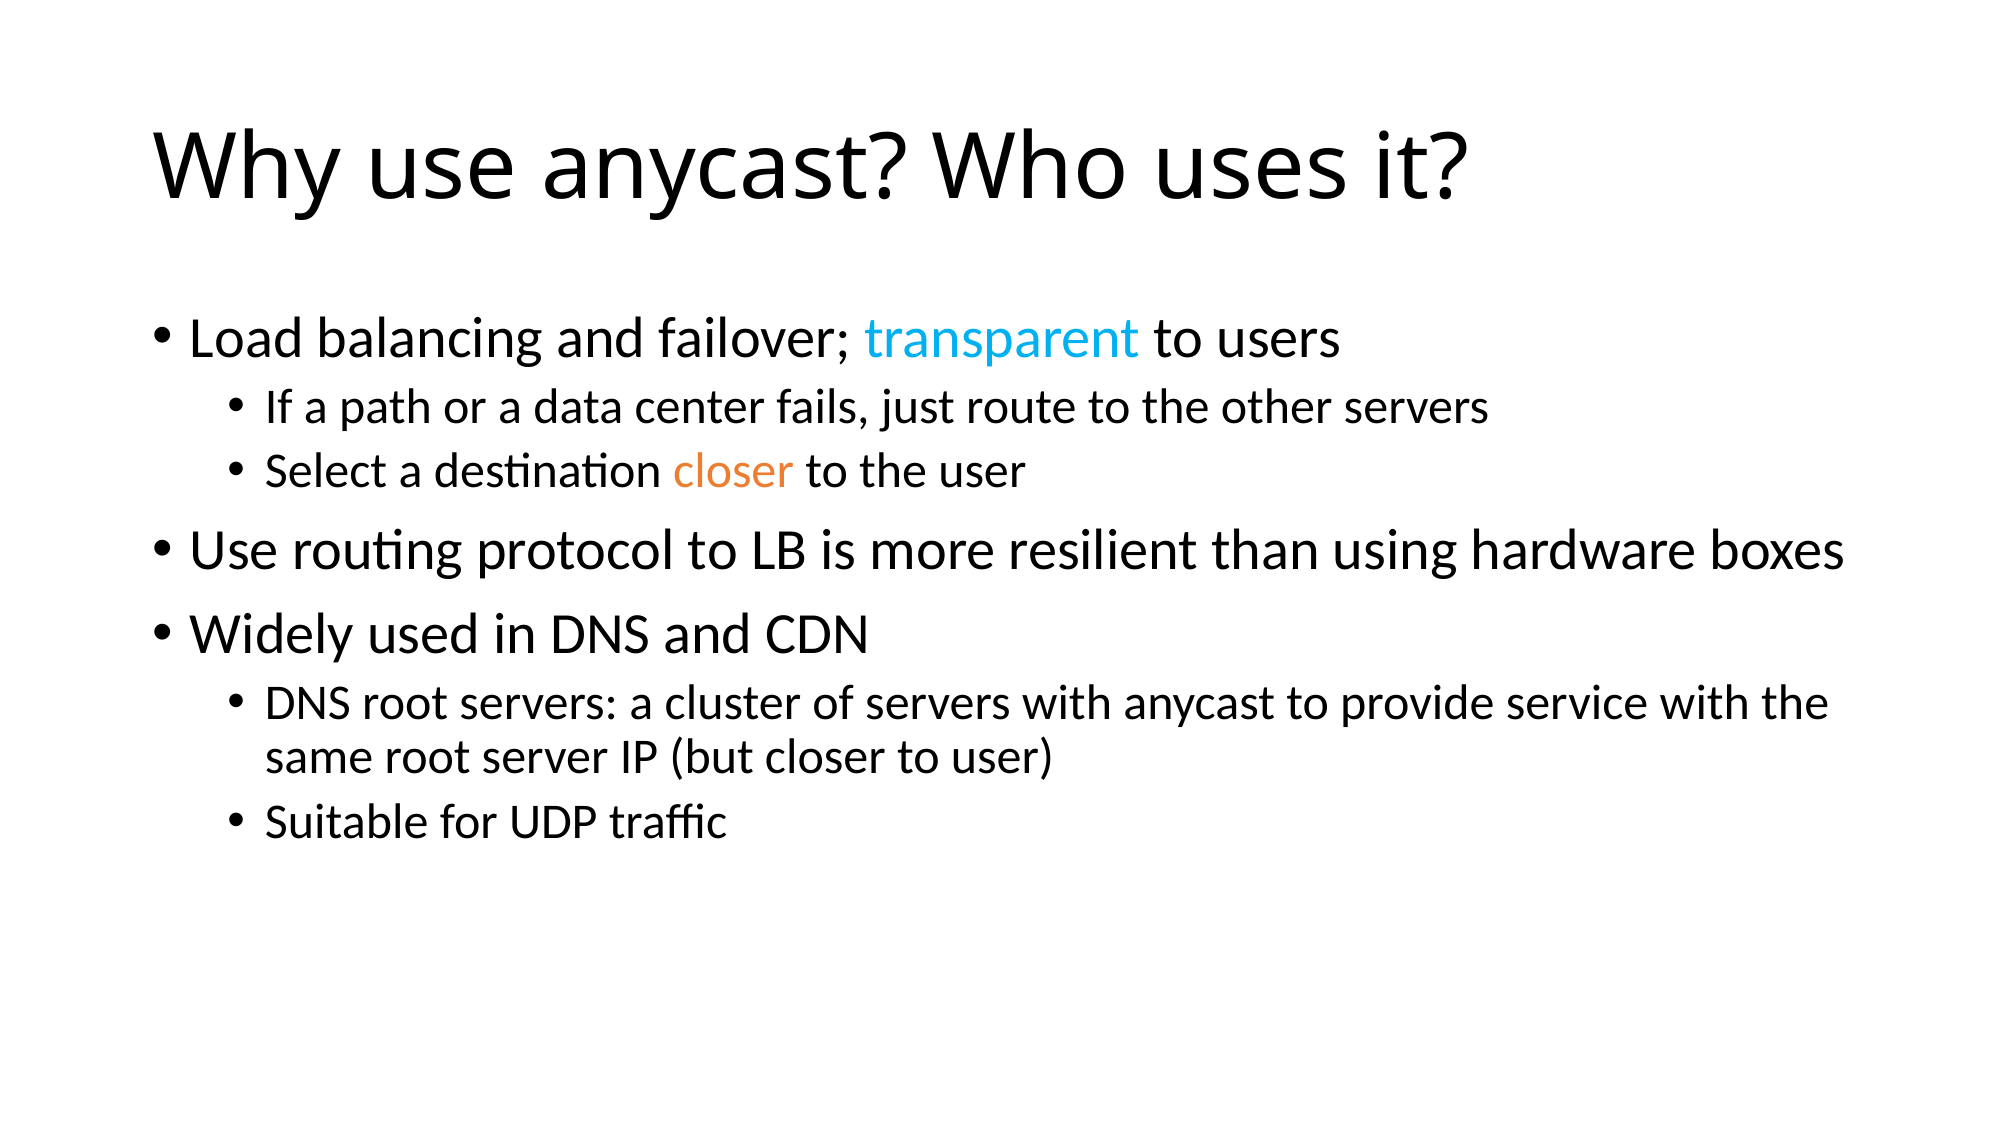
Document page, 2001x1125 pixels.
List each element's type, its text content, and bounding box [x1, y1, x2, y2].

title Why use anycast? Who uses it? [137, 59, 1863, 278]
list Load balancing and failover; transparent to users If a path or a data center fails, just route to the other servers Select a destination closer to the user Use routing protocol to LB is more resilient than using hardware boxes Widely used in DNS and CDN DNS root servers: a cluster of servers with anycast to provide service with the same root server IP (but closer to user) Suitable for UDP traffic [137, 299, 1863, 1014]
